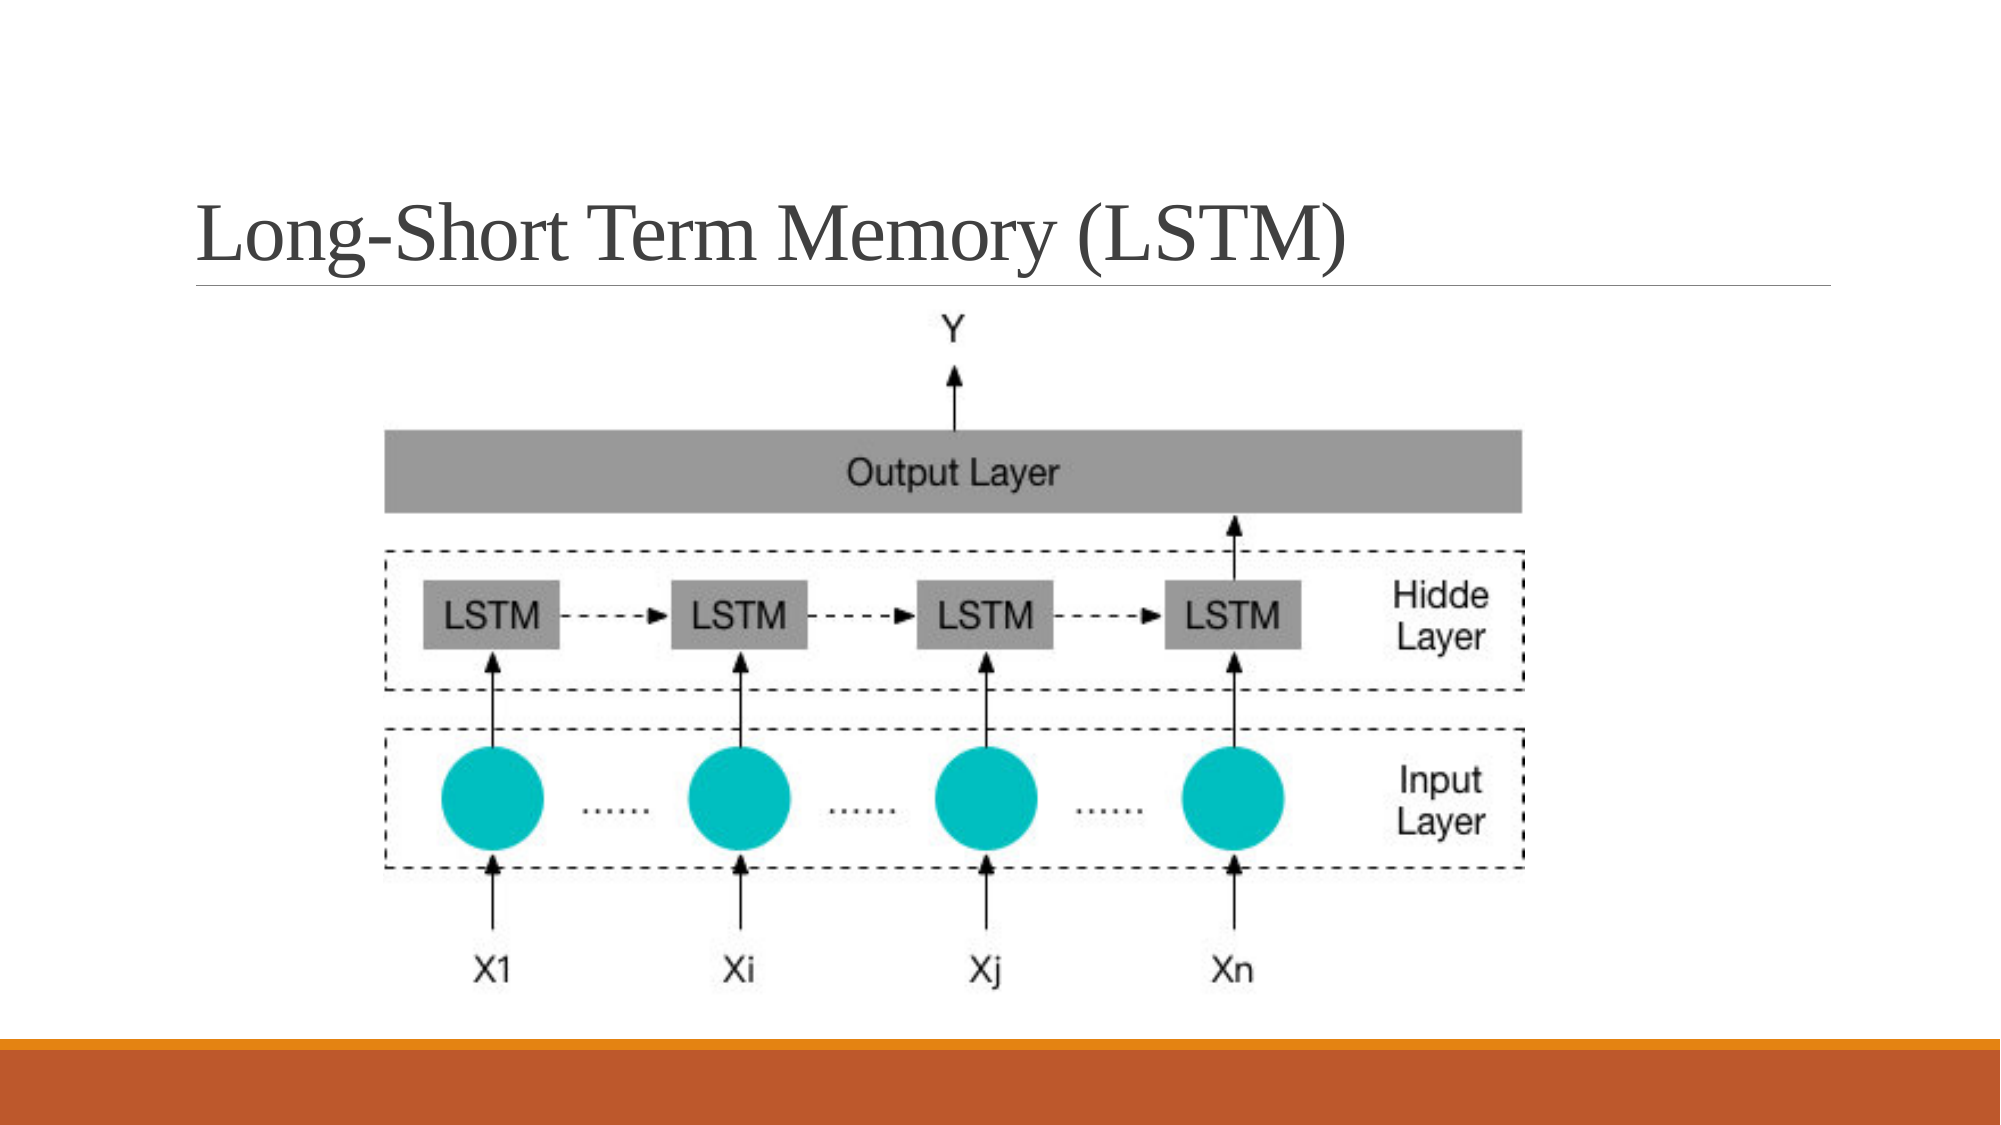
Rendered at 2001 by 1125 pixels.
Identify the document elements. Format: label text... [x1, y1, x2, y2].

title Long-Short Term Memory (LSTM) [180, 47, 1830, 285]
picture [383, 291, 1526, 1007]
